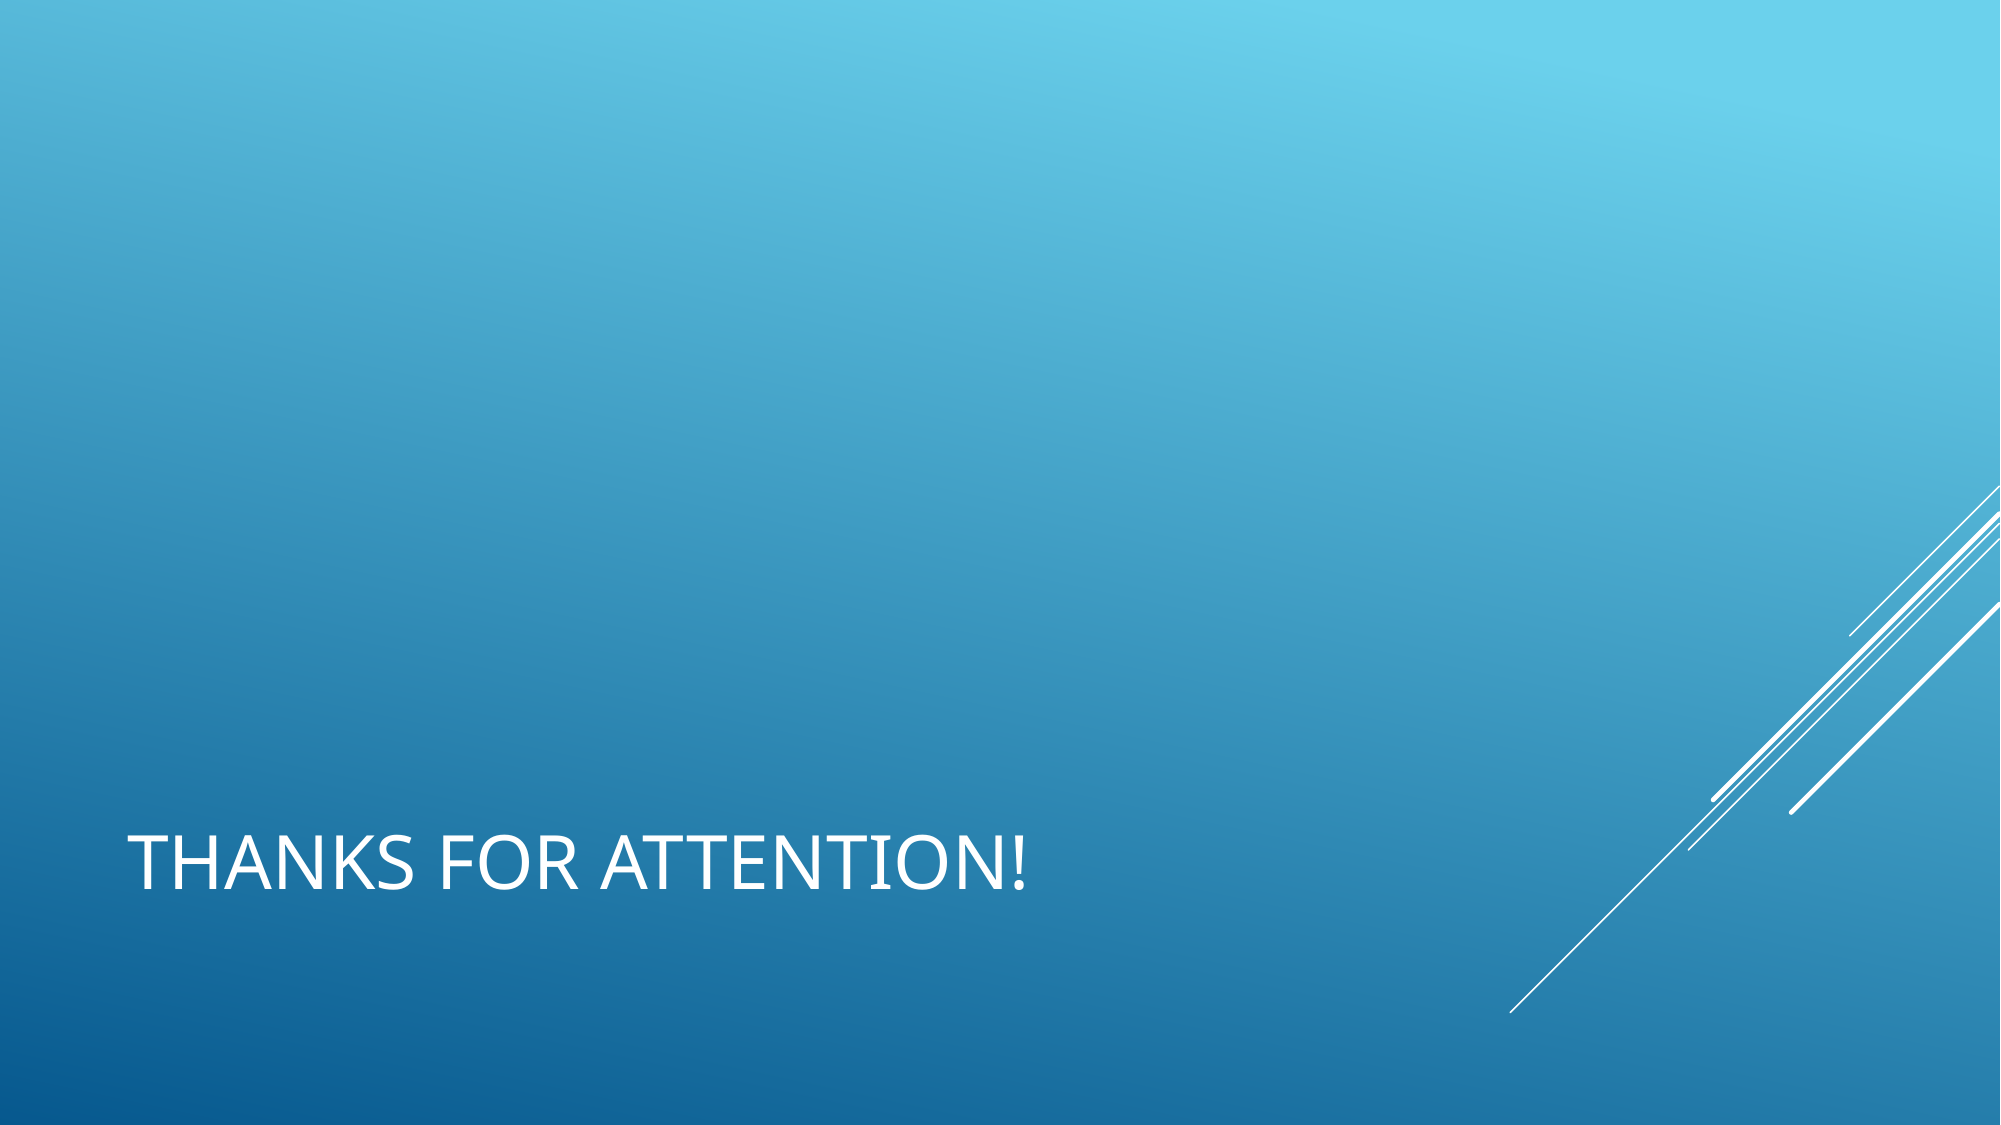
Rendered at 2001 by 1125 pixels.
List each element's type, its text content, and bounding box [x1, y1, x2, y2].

title Thanks for attention! [112, 736, 1513, 984]
